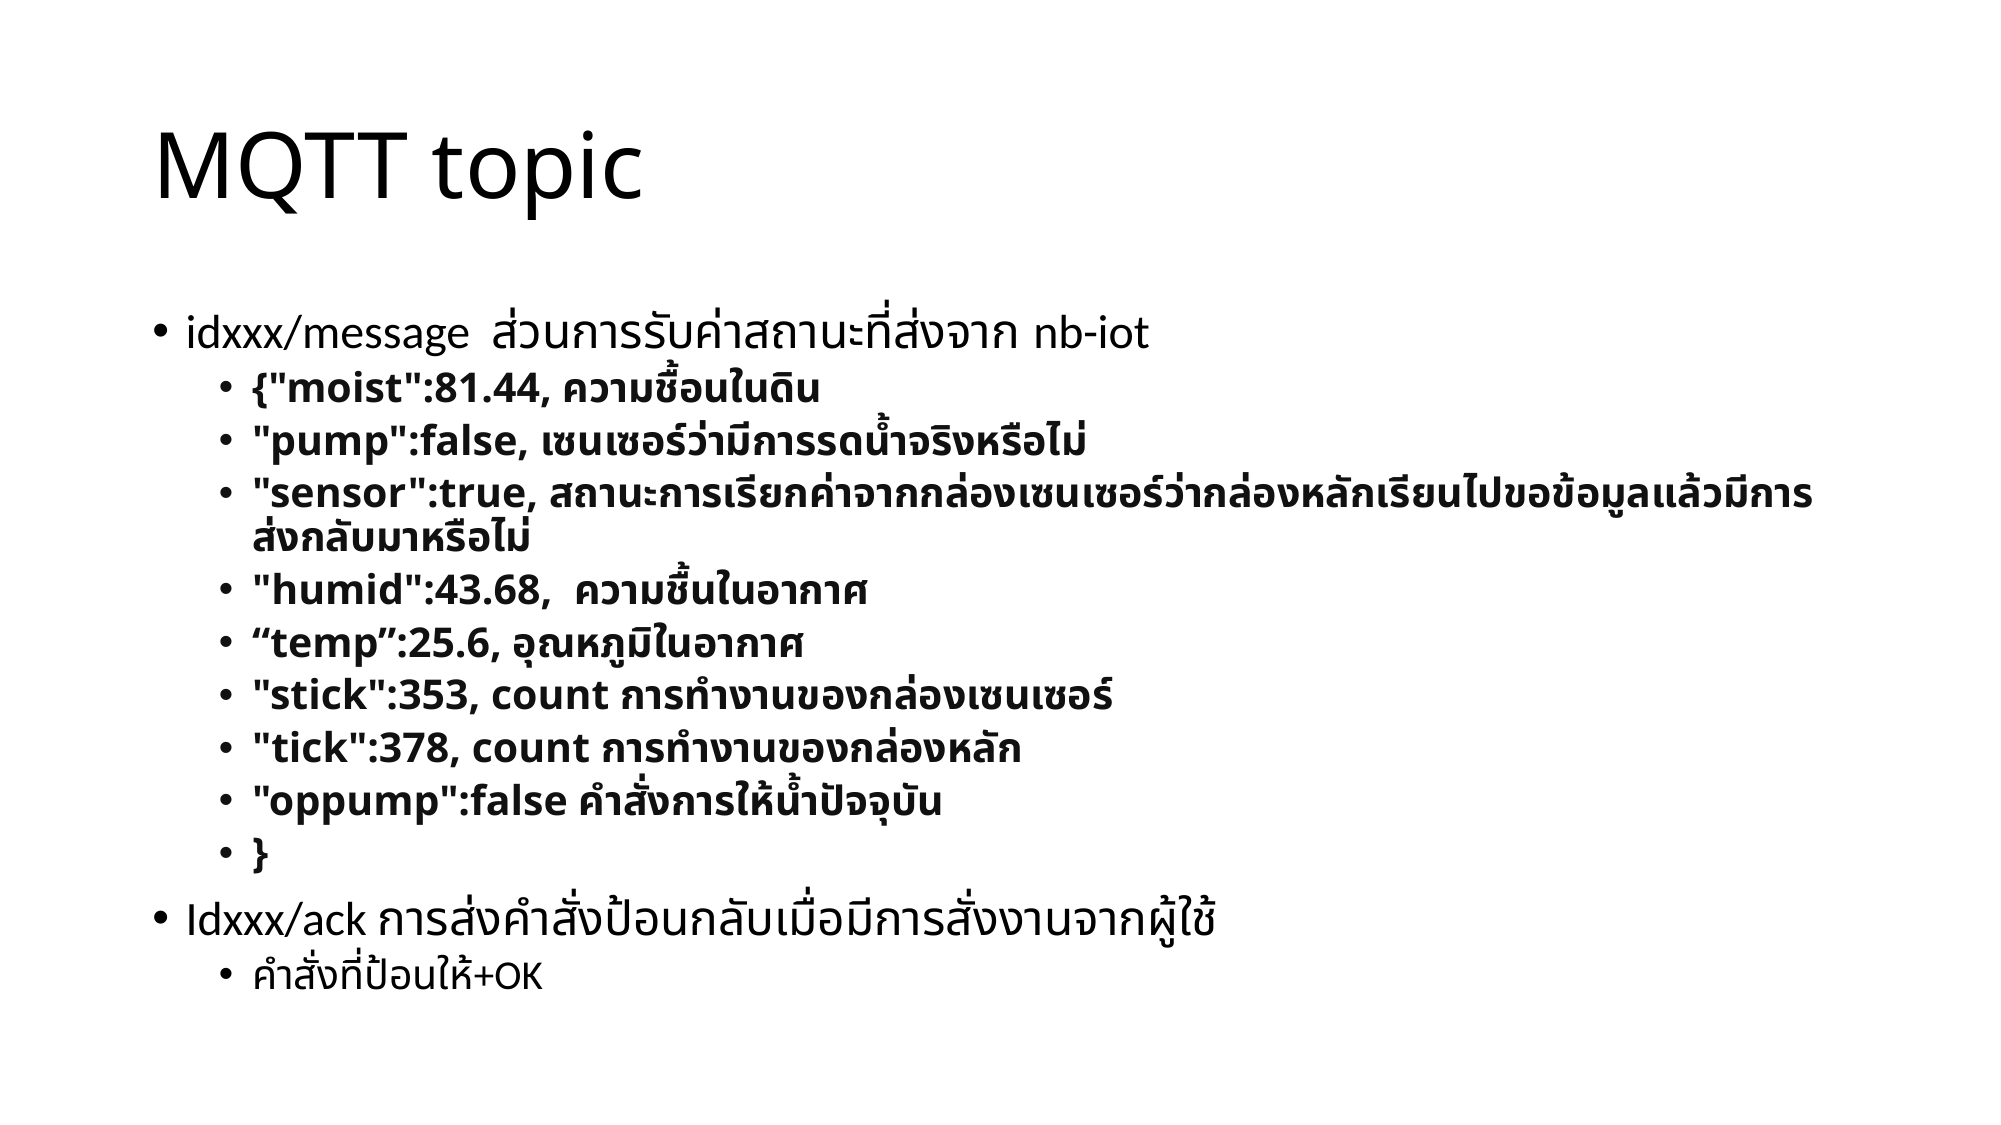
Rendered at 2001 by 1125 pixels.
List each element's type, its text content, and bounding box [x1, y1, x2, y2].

list idxxx/message ส่วนการรับค่าสถานะที่ส่งจาก nb-iot {"moist":81.44, ความชื้อนในดิน "pump":false, เซนเซอร์ว่ามีการรดน้ำจริงหรือไม่ "sensor":true, สถานะการเรียกค่าจากกล่องเซนเซอร์ว่ากล่องหลักเรียนไปขอข้อมูลแล้วมีการส่งกลับมาหรือไม่ "humid":43.68, ความชื้นในอากาศ “temp”:25.6, อุณหภูมิในอากาศ "stick":353, count การทำงานของกล่องเซนเซอร์ "tick":378, count การทำงานของกล่องหลัก "oppump":false คำสั่งการให้น้ำปัจจุบัน } Idxxx/ack การส่งคำสั่งป้อนกลับเมื่อมีการสั่งงานจากผู้ใช้ คำสั่งที่ป้อนให้+OK [137, 299, 1863, 1014]
title MQTT topic [137, 59, 1863, 278]
